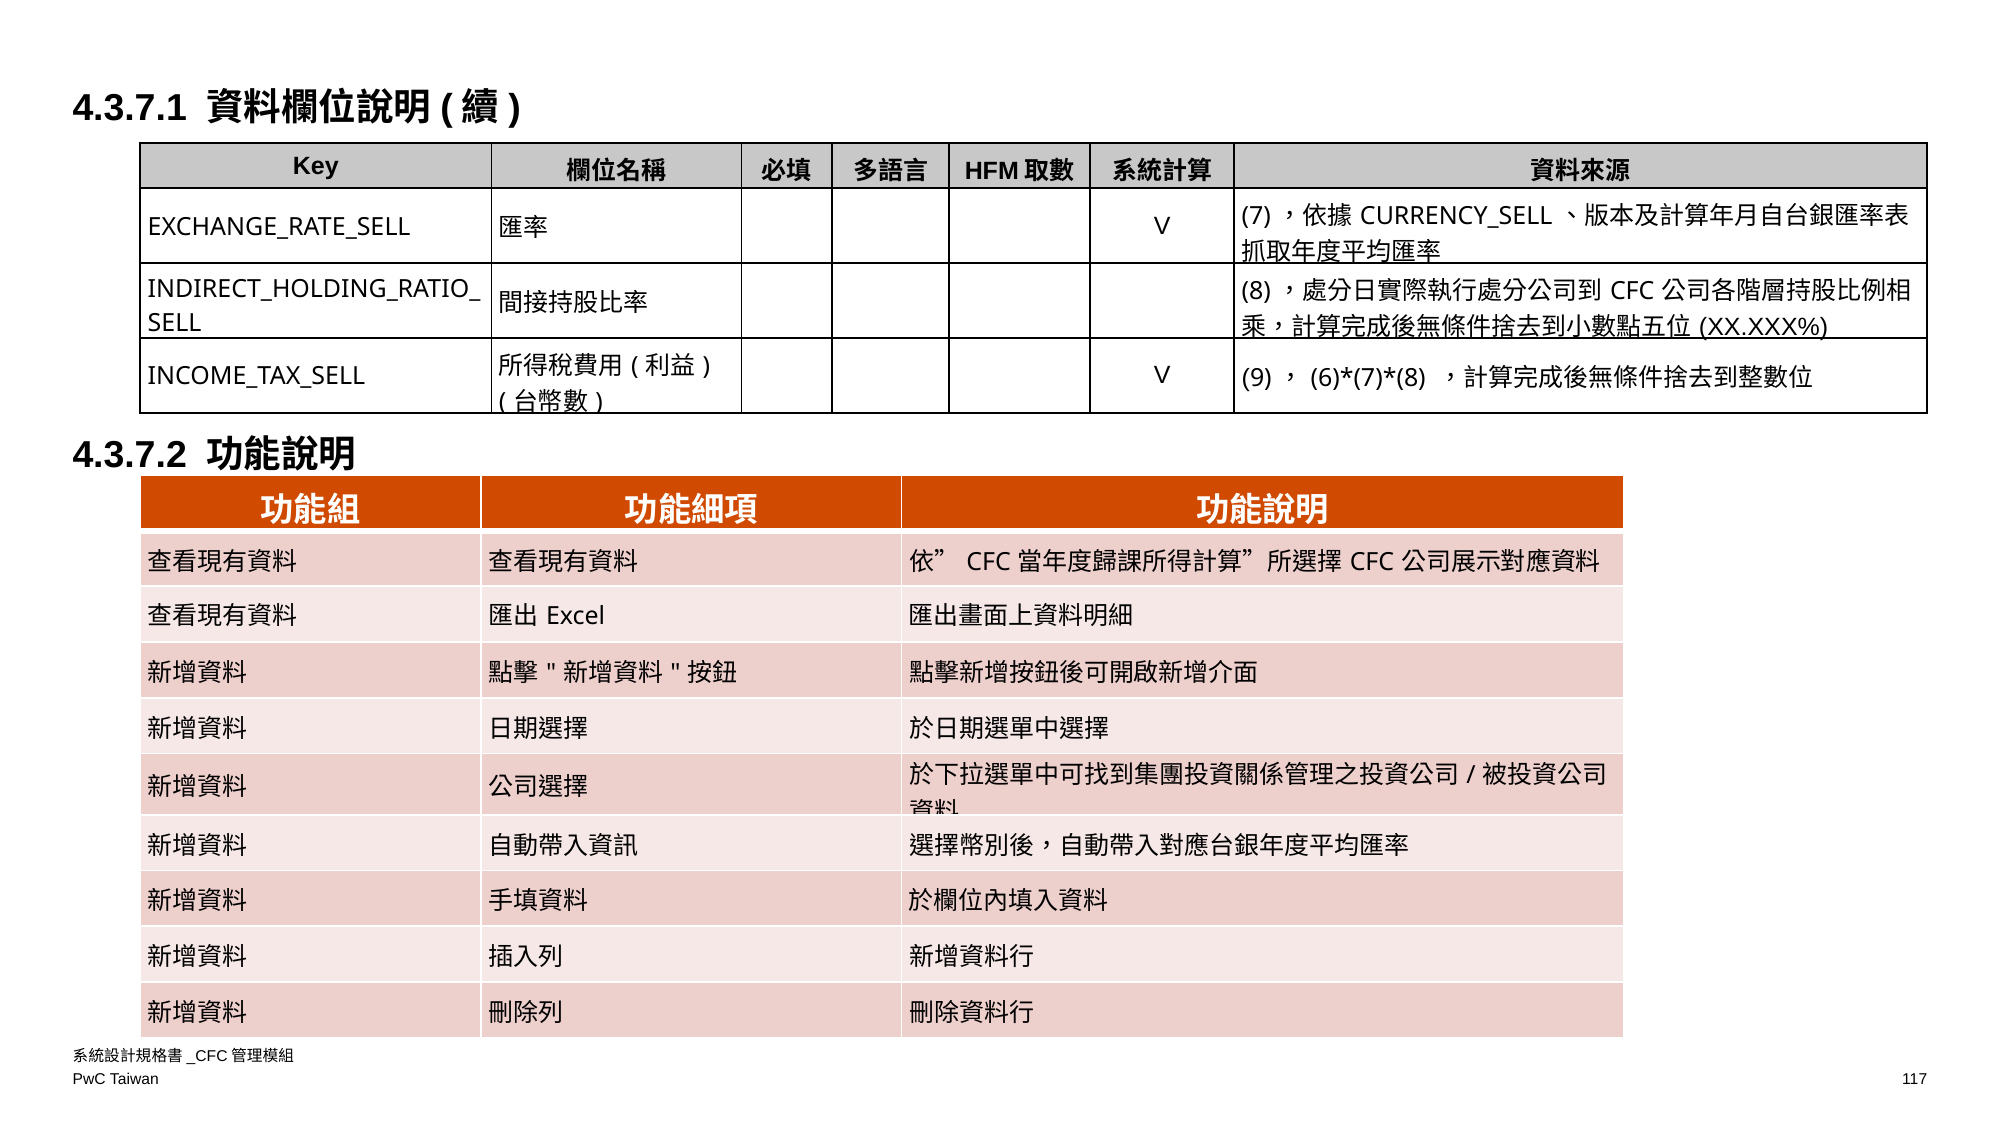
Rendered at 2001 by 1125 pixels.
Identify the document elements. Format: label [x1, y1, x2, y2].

table_cell [902, 754, 1623, 814]
table_cell [902, 643, 1623, 697]
table_cell [141, 871, 480, 925]
table_cell [1091, 339, 1233, 412]
table_cell [742, 189, 831, 262]
table_header [1091, 144, 1233, 187]
table_cell [1235, 189, 1926, 262]
table_cell [902, 983, 1623, 1037]
table_cell [492, 264, 741, 337]
table_cell [902, 927, 1623, 981]
table_cell [482, 587, 901, 641]
table_header [950, 144, 1089, 187]
table_cell [950, 264, 1089, 337]
table_header [742, 144, 831, 187]
table_cell [141, 927, 480, 981]
table_cell [902, 587, 1623, 641]
table_cell [482, 643, 901, 697]
table_cell [141, 983, 480, 1037]
table_header [1235, 144, 1926, 187]
table_cell [492, 189, 741, 262]
text_box [72, 429, 670, 475]
table_cell [482, 754, 901, 814]
table_header [482, 476, 901, 528]
table_cell [482, 816, 901, 870]
table_cell [141, 264, 491, 337]
table_cell [1091, 264, 1233, 337]
table_header [141, 144, 491, 187]
table_cell [141, 699, 480, 753]
table_cell [833, 189, 948, 262]
table_cell [482, 871, 901, 925]
table_cell [492, 339, 741, 412]
table_header [141, 476, 480, 528]
text_box [72, 82, 670, 128]
table_cell [482, 983, 901, 1037]
table_cell [950, 339, 1089, 412]
table_cell [833, 339, 948, 412]
table_cell [482, 927, 901, 981]
table_cell [902, 534, 1623, 585]
table_cell [950, 189, 1089, 262]
table_cell [833, 264, 948, 337]
table_cell [141, 339, 491, 412]
table_cell [482, 534, 901, 585]
table_cell [141, 189, 491, 262]
table_cell [1091, 189, 1233, 262]
table_cell [1235, 339, 1926, 412]
table_header [833, 144, 948, 187]
table_cell [742, 339, 831, 412]
slide_number [1637, 1065, 1928, 1088]
table_cell [1235, 264, 1926, 337]
table_cell [902, 871, 1623, 925]
table_cell [141, 816, 480, 870]
table_cell [902, 816, 1623, 870]
table_cell [742, 264, 831, 337]
table_cell [141, 754, 480, 814]
table_cell [141, 587, 480, 641]
table_header [492, 144, 741, 187]
table_cell [482, 699, 901, 753]
table_header [902, 476, 1623, 528]
table_cell [141, 643, 480, 697]
footer [72, 1042, 971, 1065]
table_cell [902, 699, 1623, 753]
table_cell [141, 534, 480, 585]
